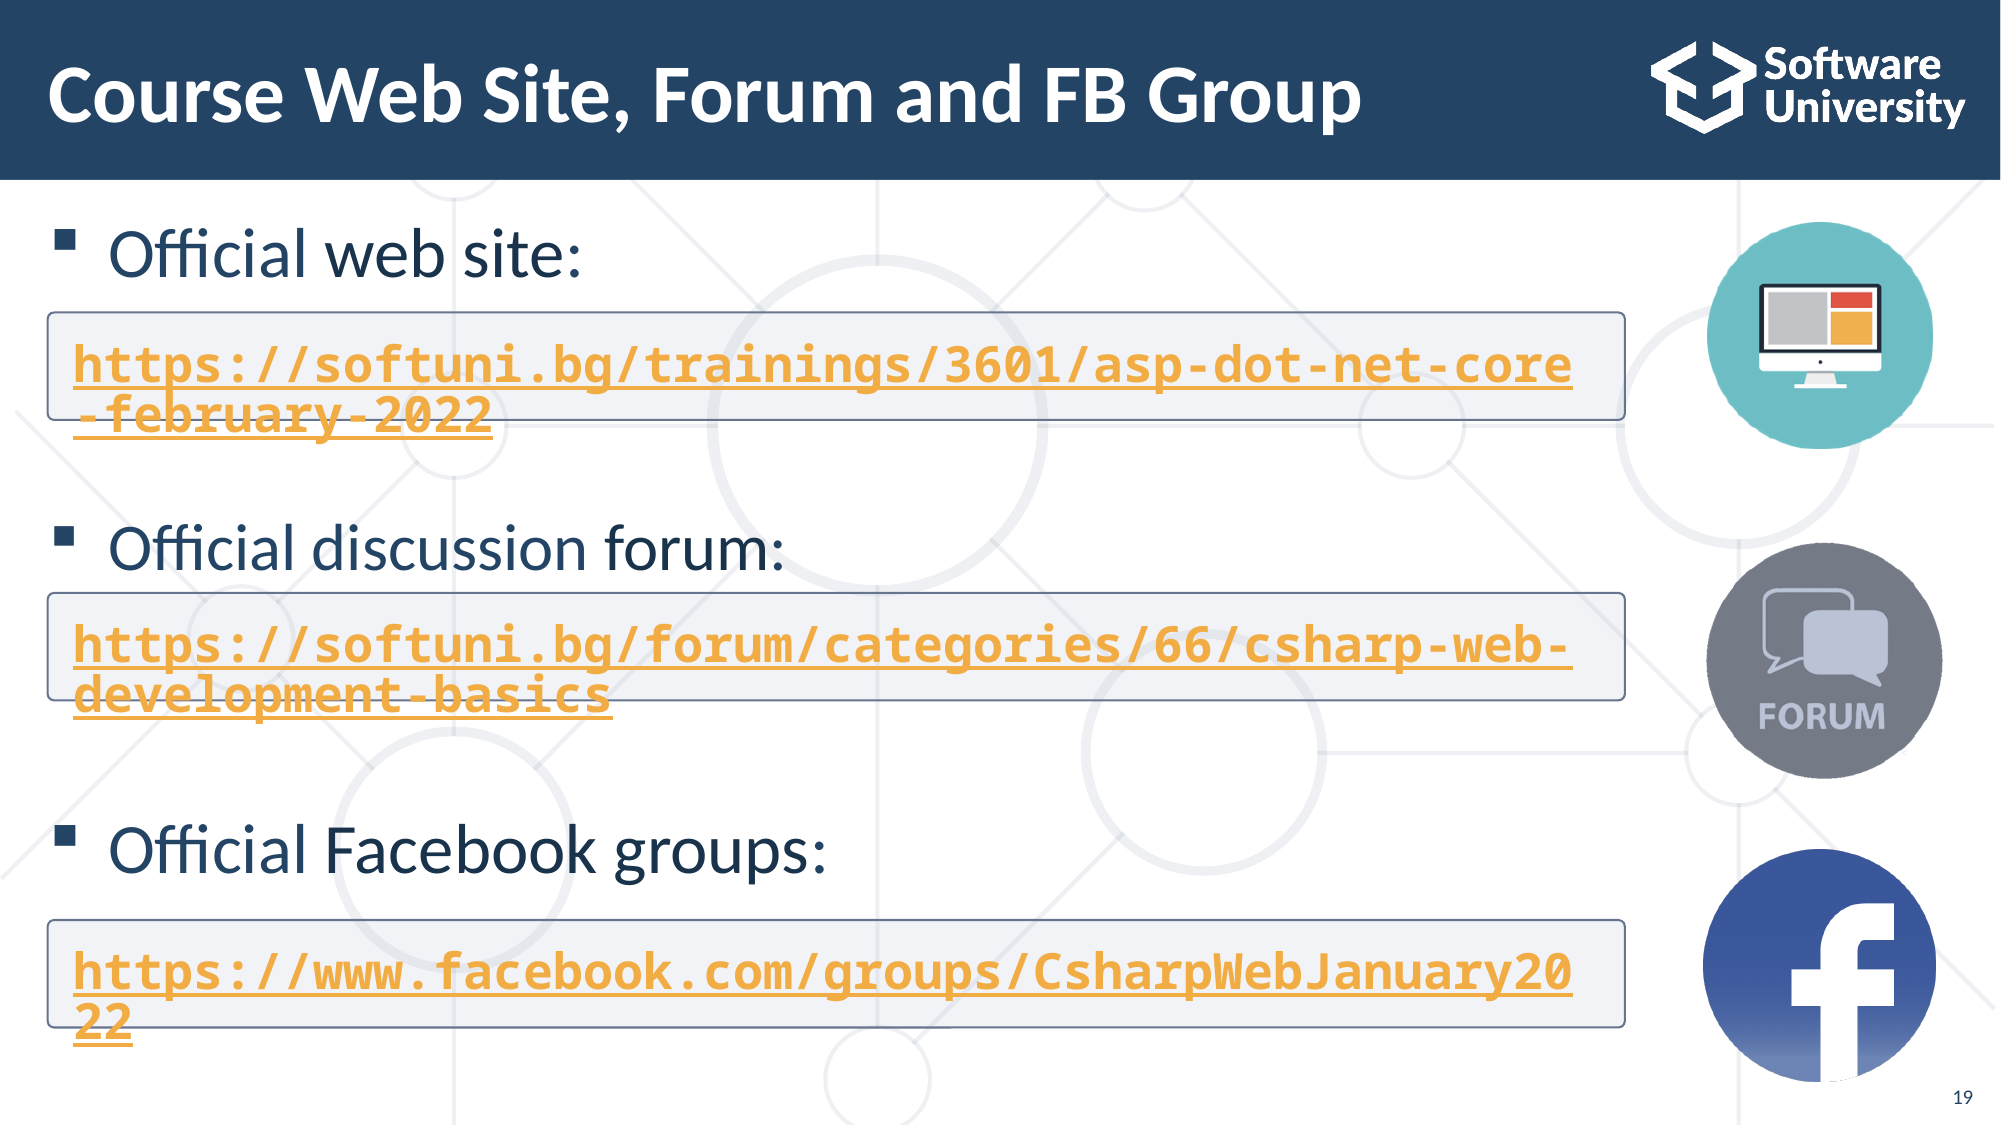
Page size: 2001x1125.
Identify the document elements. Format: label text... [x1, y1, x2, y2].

slide_number 19 [1927, 1067, 1989, 1117]
picture [1703, 849, 1936, 1082]
picture [1707, 222, 1933, 449]
text_box https://softuni.bg/trainings/3601/asp-dot-net-core-february-2022 [47, 312, 1625, 420]
text_box https://www.facebook.com/groups/CsharpWebJanuary2022 [47, 920, 1625, 1028]
picture [1703, 539, 1945, 781]
title Course Web Site, Forum and FB Group [31, 16, 1625, 162]
list Official web site: Official discussion forum: Official Facebook groups: [31, 196, 1970, 1104]
picture [1651, 41, 1966, 134]
text_box https://softuni.bg/forum/categories/66/csharp-web-development-basics [47, 592, 1625, 701]
